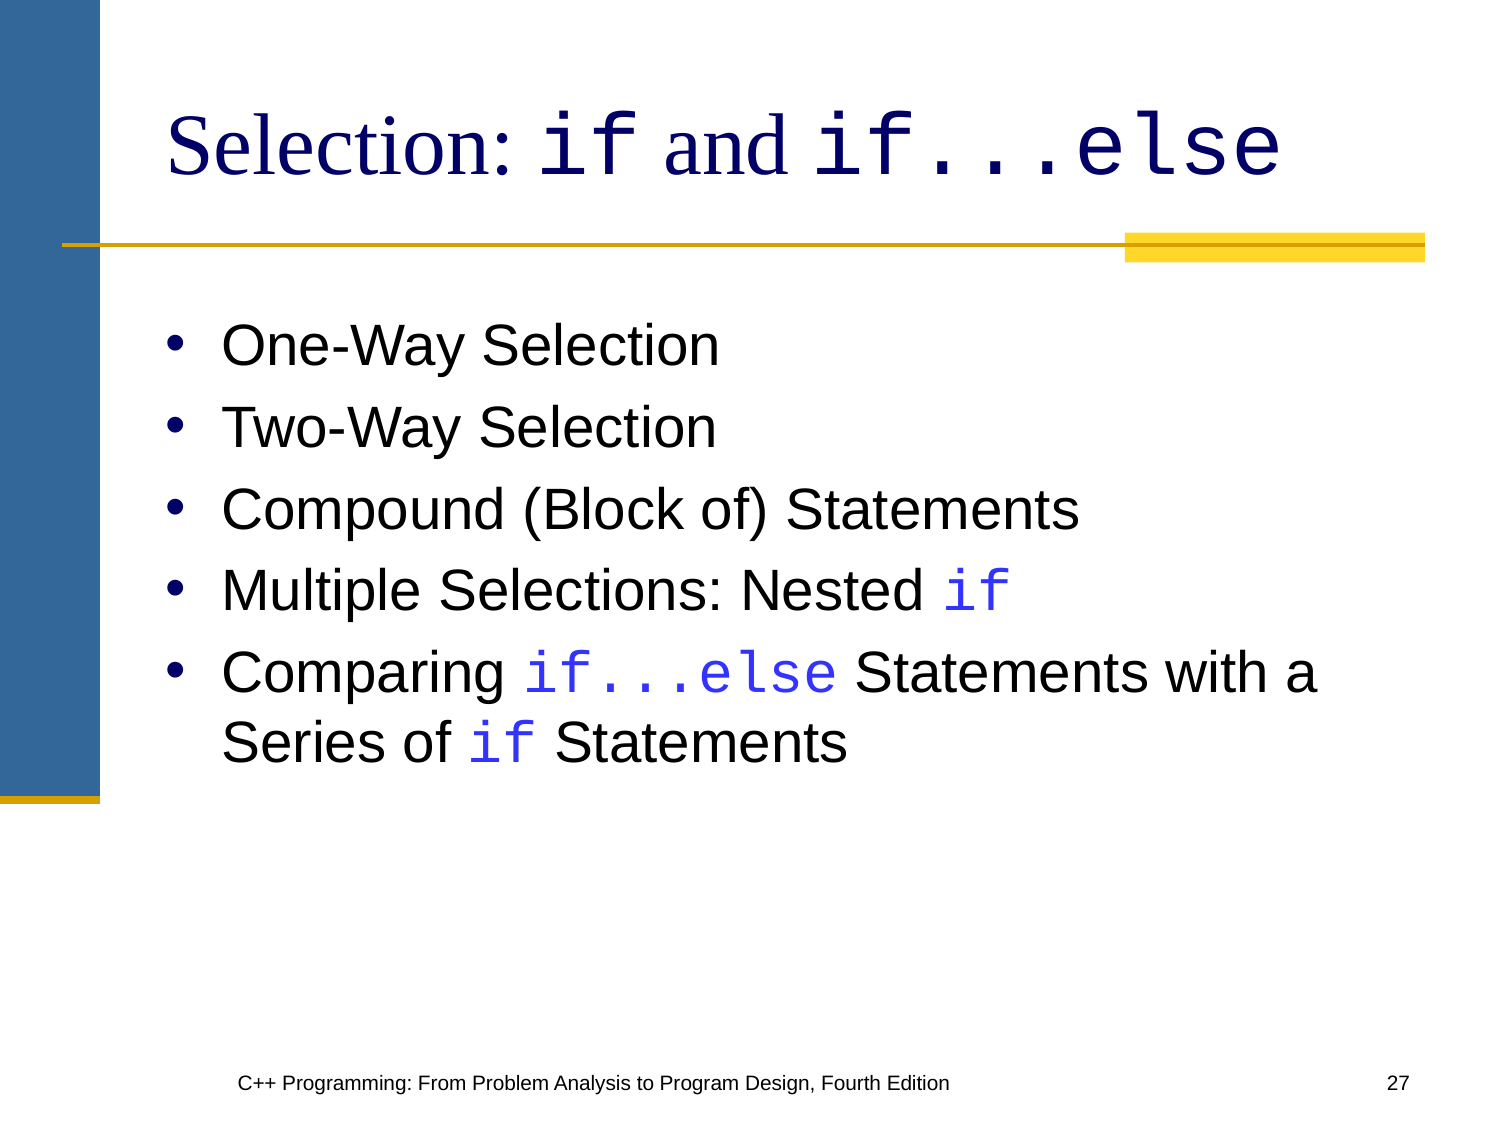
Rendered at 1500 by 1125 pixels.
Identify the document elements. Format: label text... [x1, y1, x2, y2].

text_box C++ Programming: From Problem Analysis to Program Design, Fourth Edition [149, 1062, 1038, 1100]
text_box ‹#› [1112, 1062, 1425, 1100]
title Selection: if and if...else [150, 45, 1425, 234]
list One-Way Selection Two-Way Selection Compound (Block of) Statements Multiple Selections: Nested if Comparing if...else Statements with a Series of if Statements [150, 299, 1425, 1006]
